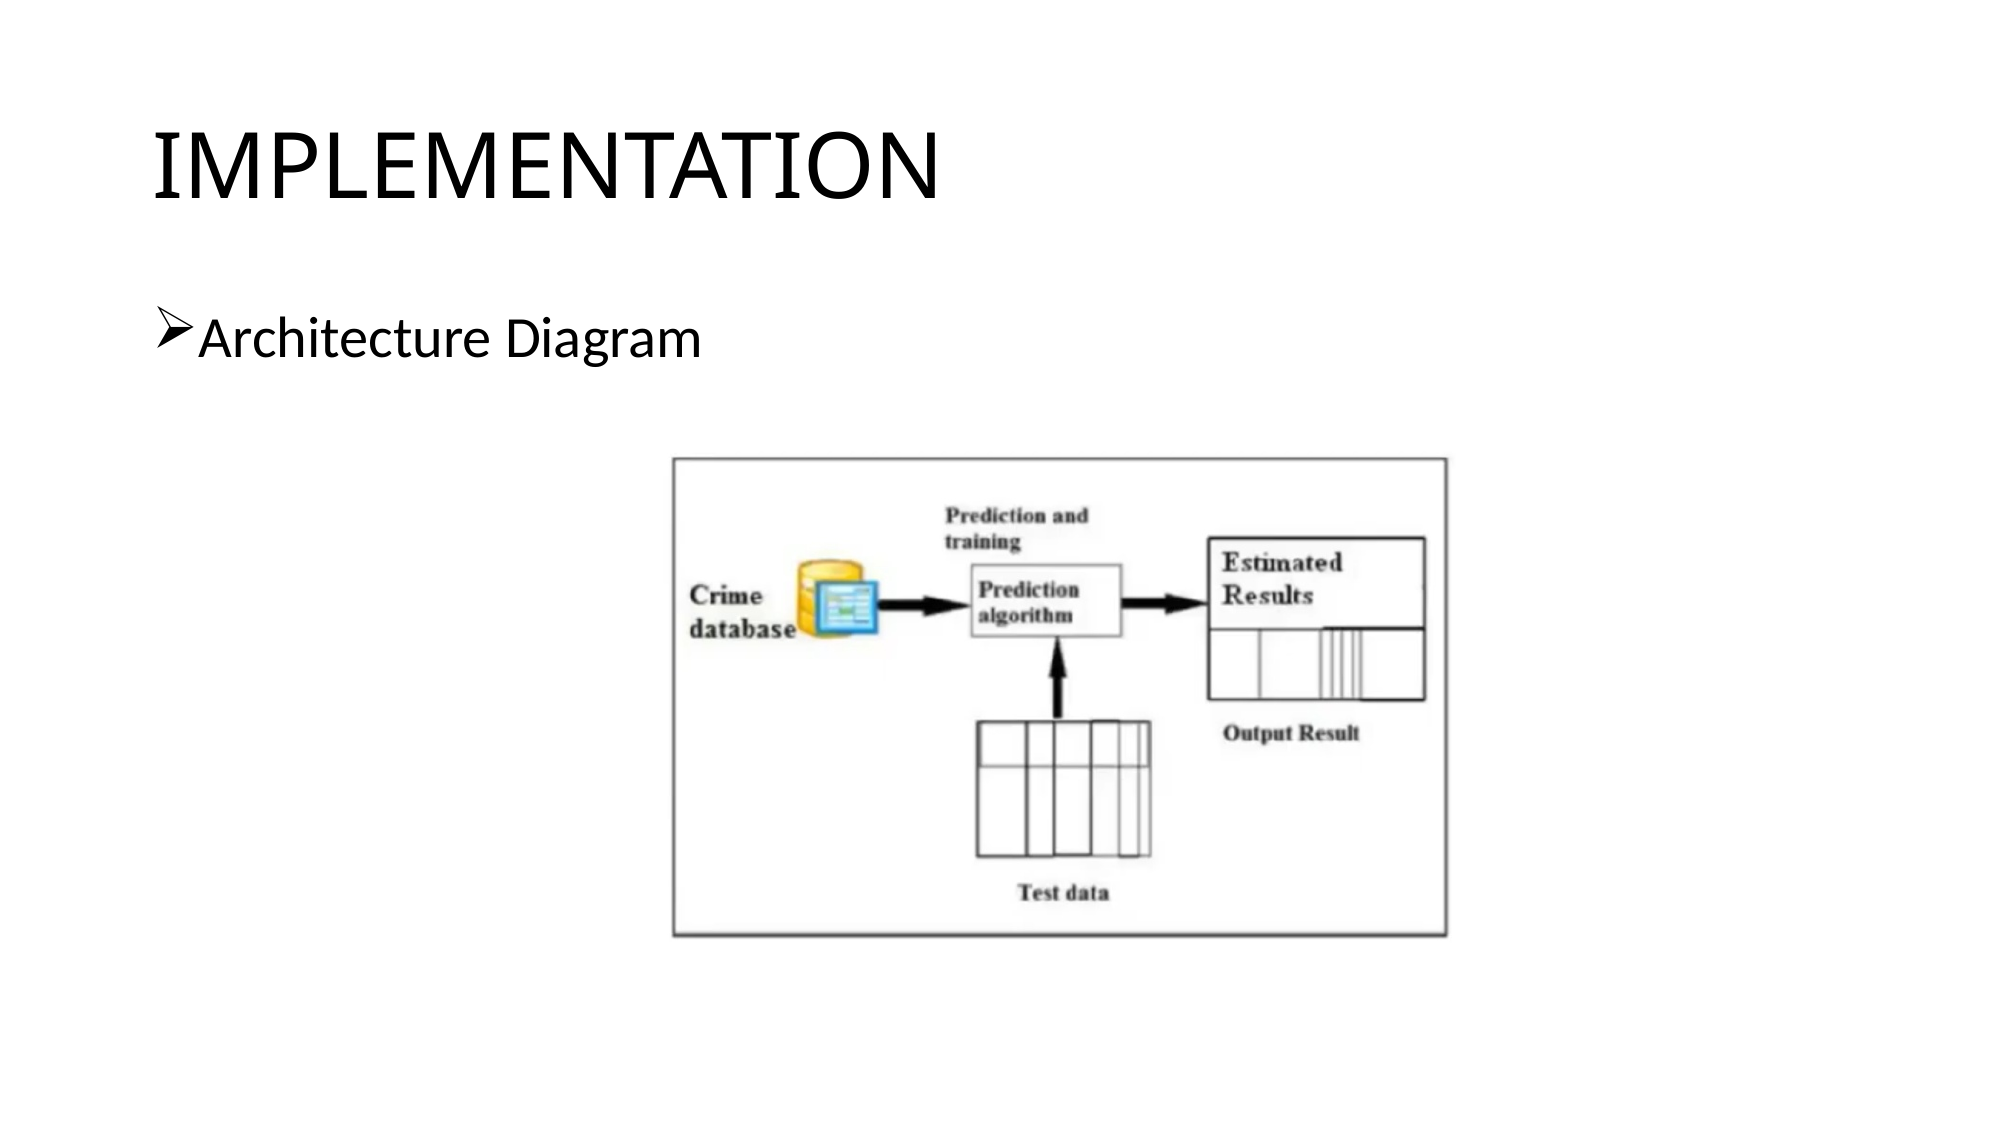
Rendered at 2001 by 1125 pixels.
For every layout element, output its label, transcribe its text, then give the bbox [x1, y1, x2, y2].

picture [619, 437, 1485, 958]
list Architecture Diagram [137, 299, 1863, 1014]
title IMPLEMENTATION [137, 59, 1863, 278]
